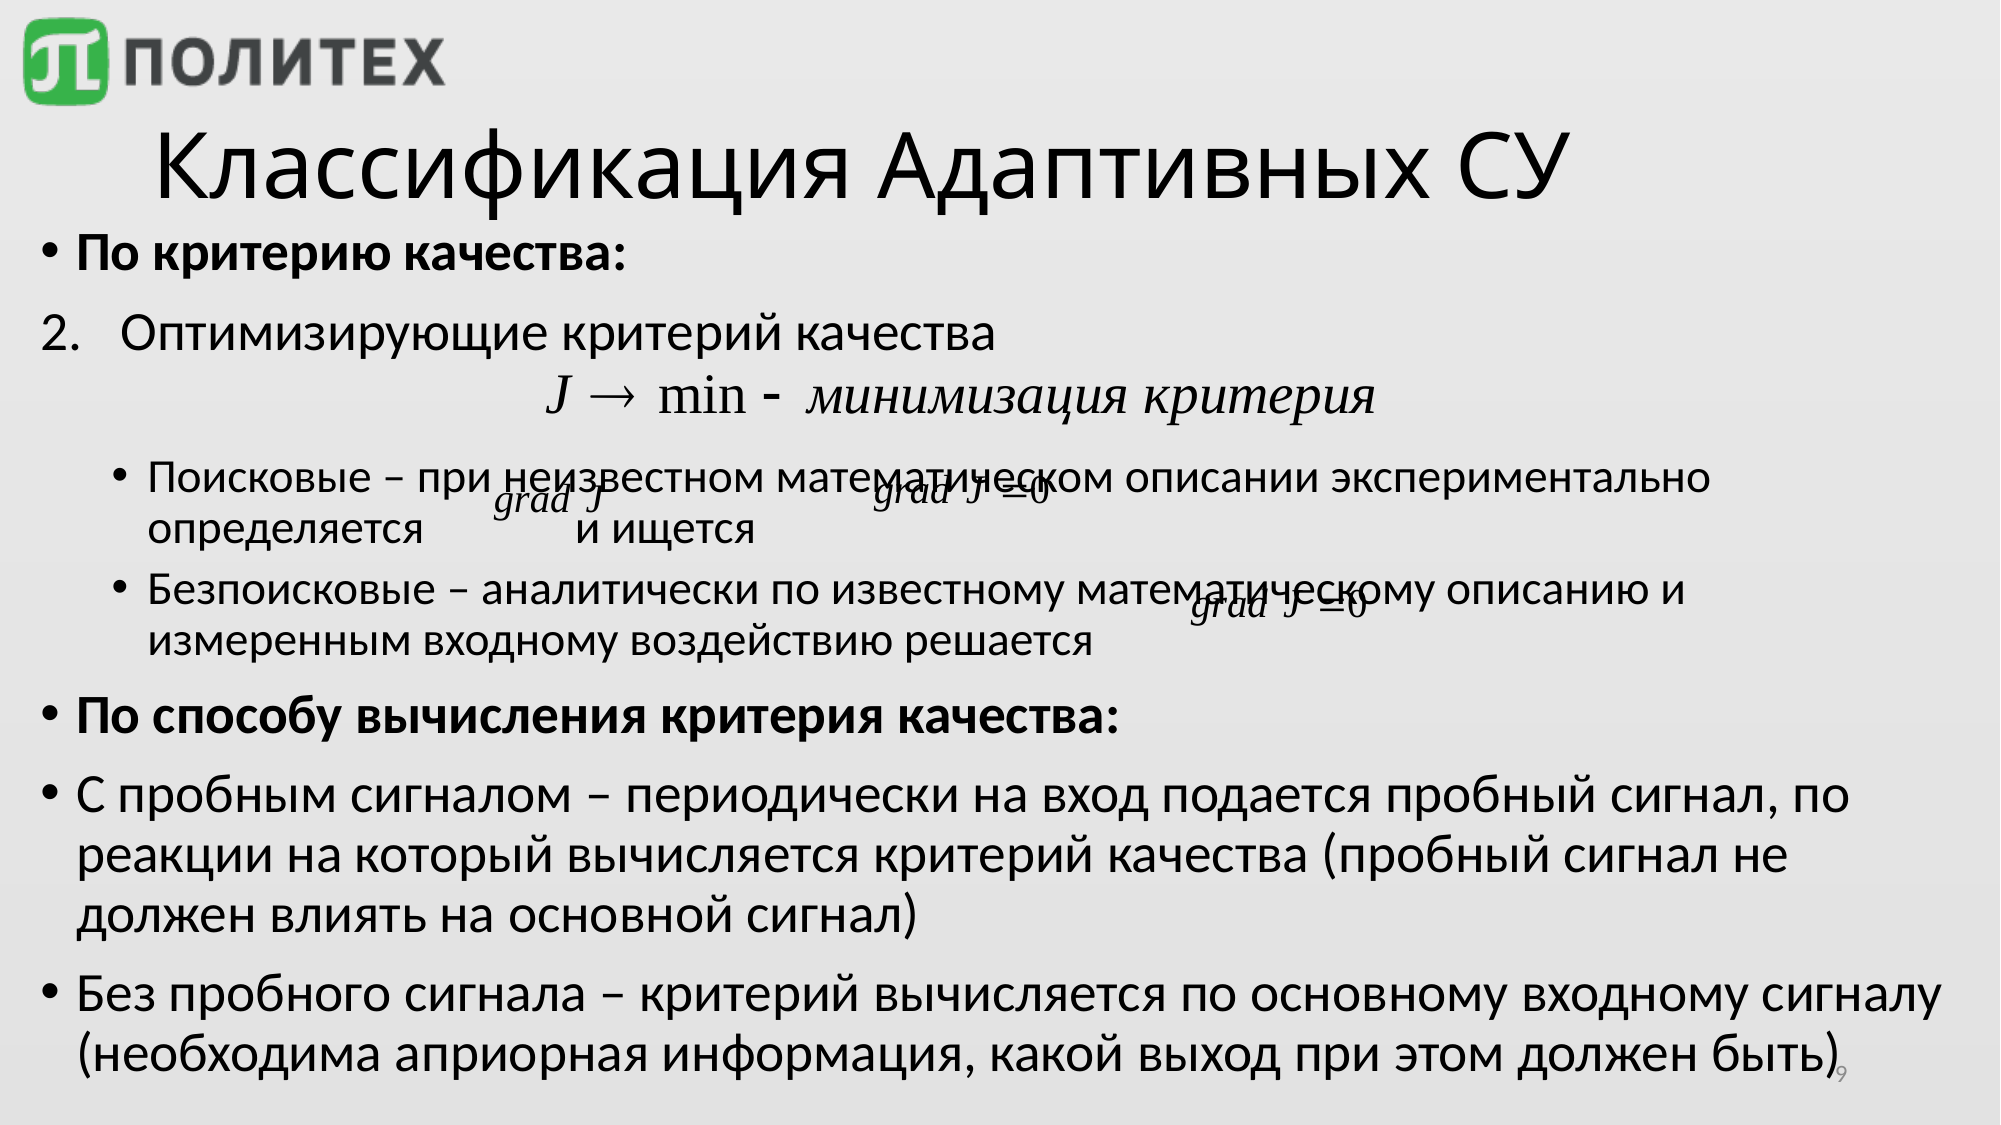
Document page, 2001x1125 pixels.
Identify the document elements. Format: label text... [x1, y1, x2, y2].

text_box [533, 360, 1388, 438]
list По критерию качества: Оптимизирующие критерий качества Поисковые – при неизвестном математическом описании экспериментально определяется и ищется Безпоисковые – аналитически по известному математическому описанию и измеренным входному воздействию решается По способу вычисления критерия качества: С пробным сигналом – периодически на вход подается пробный сигнал, по реакции на который вычисляется критерий качества (пробный сигнал не должен влиять на основной сигнал) Без пробного сигнала – критерий вычисляется по основному входному сигналу (необходима априорная информация, какой выход при этом должен быть) [25, 215, 1965, 1103]
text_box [485, 475, 615, 530]
title Классификация Адаптивных СУ [137, 59, 1863, 215]
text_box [865, 466, 1056, 522]
slide_number 9 [1412, 1042, 1863, 1103]
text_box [1182, 580, 1372, 634]
picture [0, 0, 469, 125]
